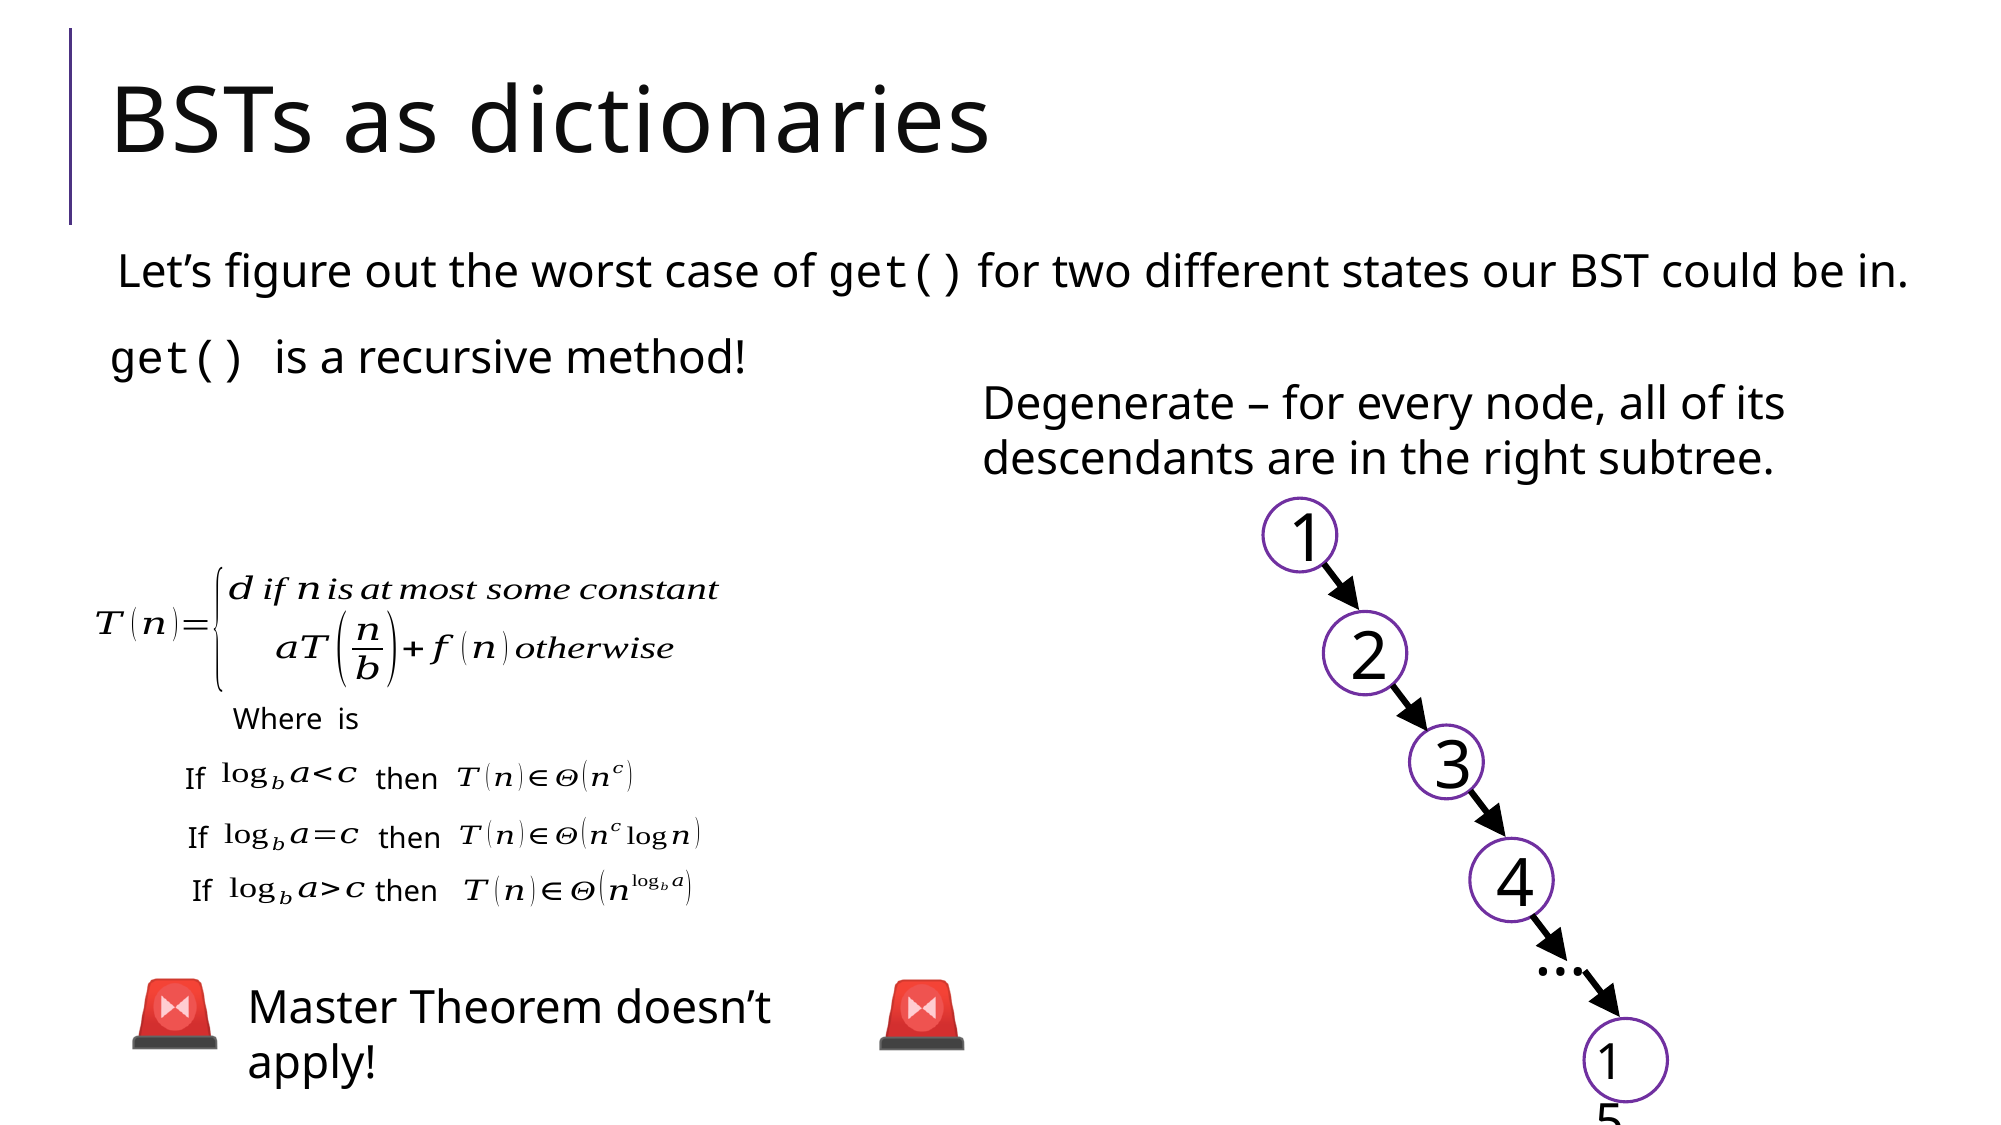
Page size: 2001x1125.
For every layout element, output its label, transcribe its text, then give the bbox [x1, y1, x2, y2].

list Let’s figure out the worst case of get() for two different states our BST could be in. [94, 240, 1930, 330]
title BSTs as dictionaries [94, 43, 1930, 210]
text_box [1584, 970, 1621, 1013]
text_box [1470, 790, 1506, 838]
text_box 4 [1468, 837, 1555, 924]
text_box … [1519, 900, 1716, 996]
text_box Degenerate – for every node, all of its descendants are in the right subtree. [967, 365, 1909, 491]
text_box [1531, 914, 1568, 962]
picture [875, 961, 968, 1054]
text_box If [177, 864, 227, 915]
text_box then [363, 811, 457, 862]
text_box If [173, 811, 223, 862]
text_box 3 [1408, 723, 1485, 801]
text_box then [360, 752, 454, 803]
text_box 1 [1261, 496, 1339, 574]
picture [129, 960, 221, 1053]
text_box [1392, 684, 1428, 732]
text_box then [360, 864, 453, 915]
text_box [1323, 563, 1360, 611]
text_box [1580, 1018, 1668, 1125]
text_box Master Theorem doesn’t apply! [232, 970, 877, 1096]
text_box 2 [1322, 610, 1409, 697]
text_box If [170, 752, 220, 803]
